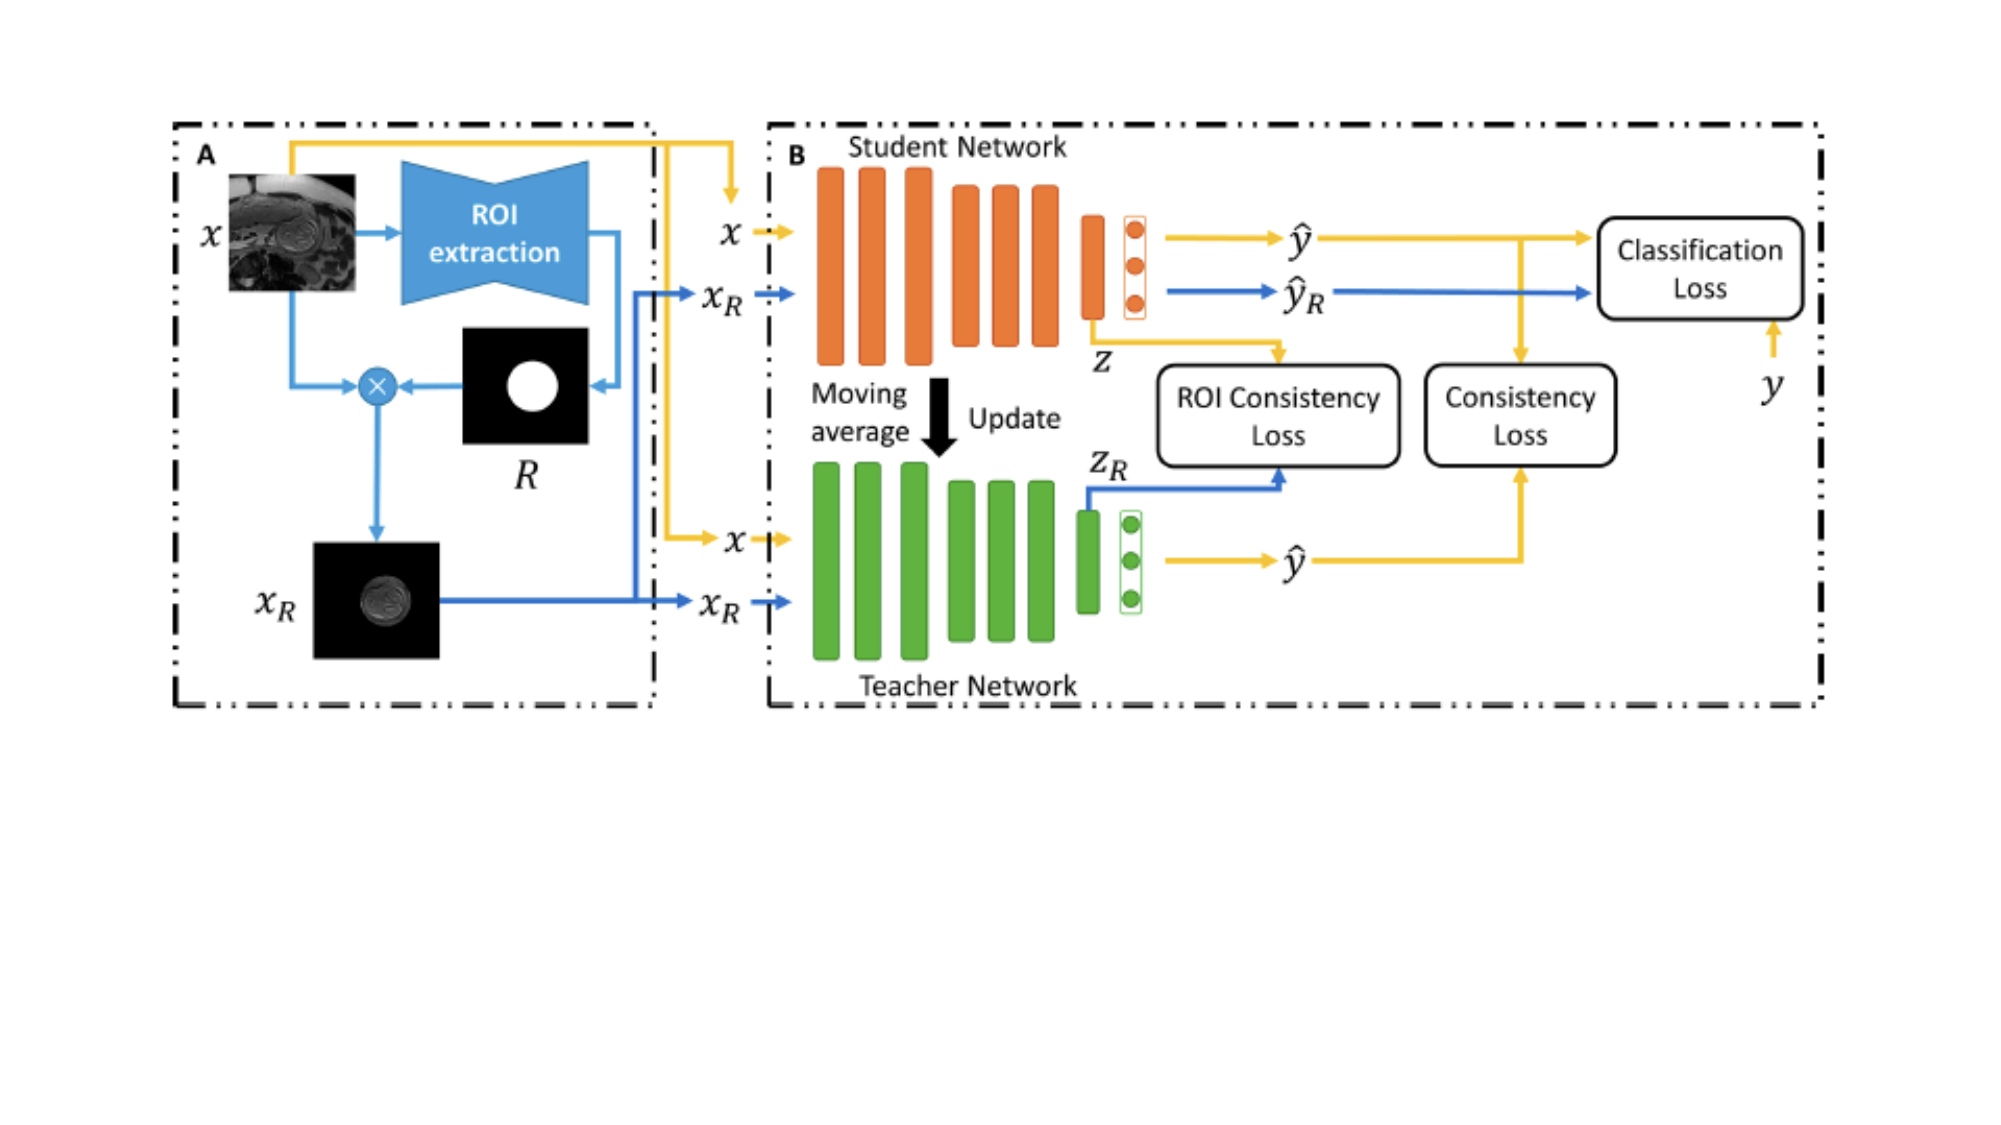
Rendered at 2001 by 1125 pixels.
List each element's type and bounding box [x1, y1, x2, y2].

picture [167, 114, 1833, 713]
